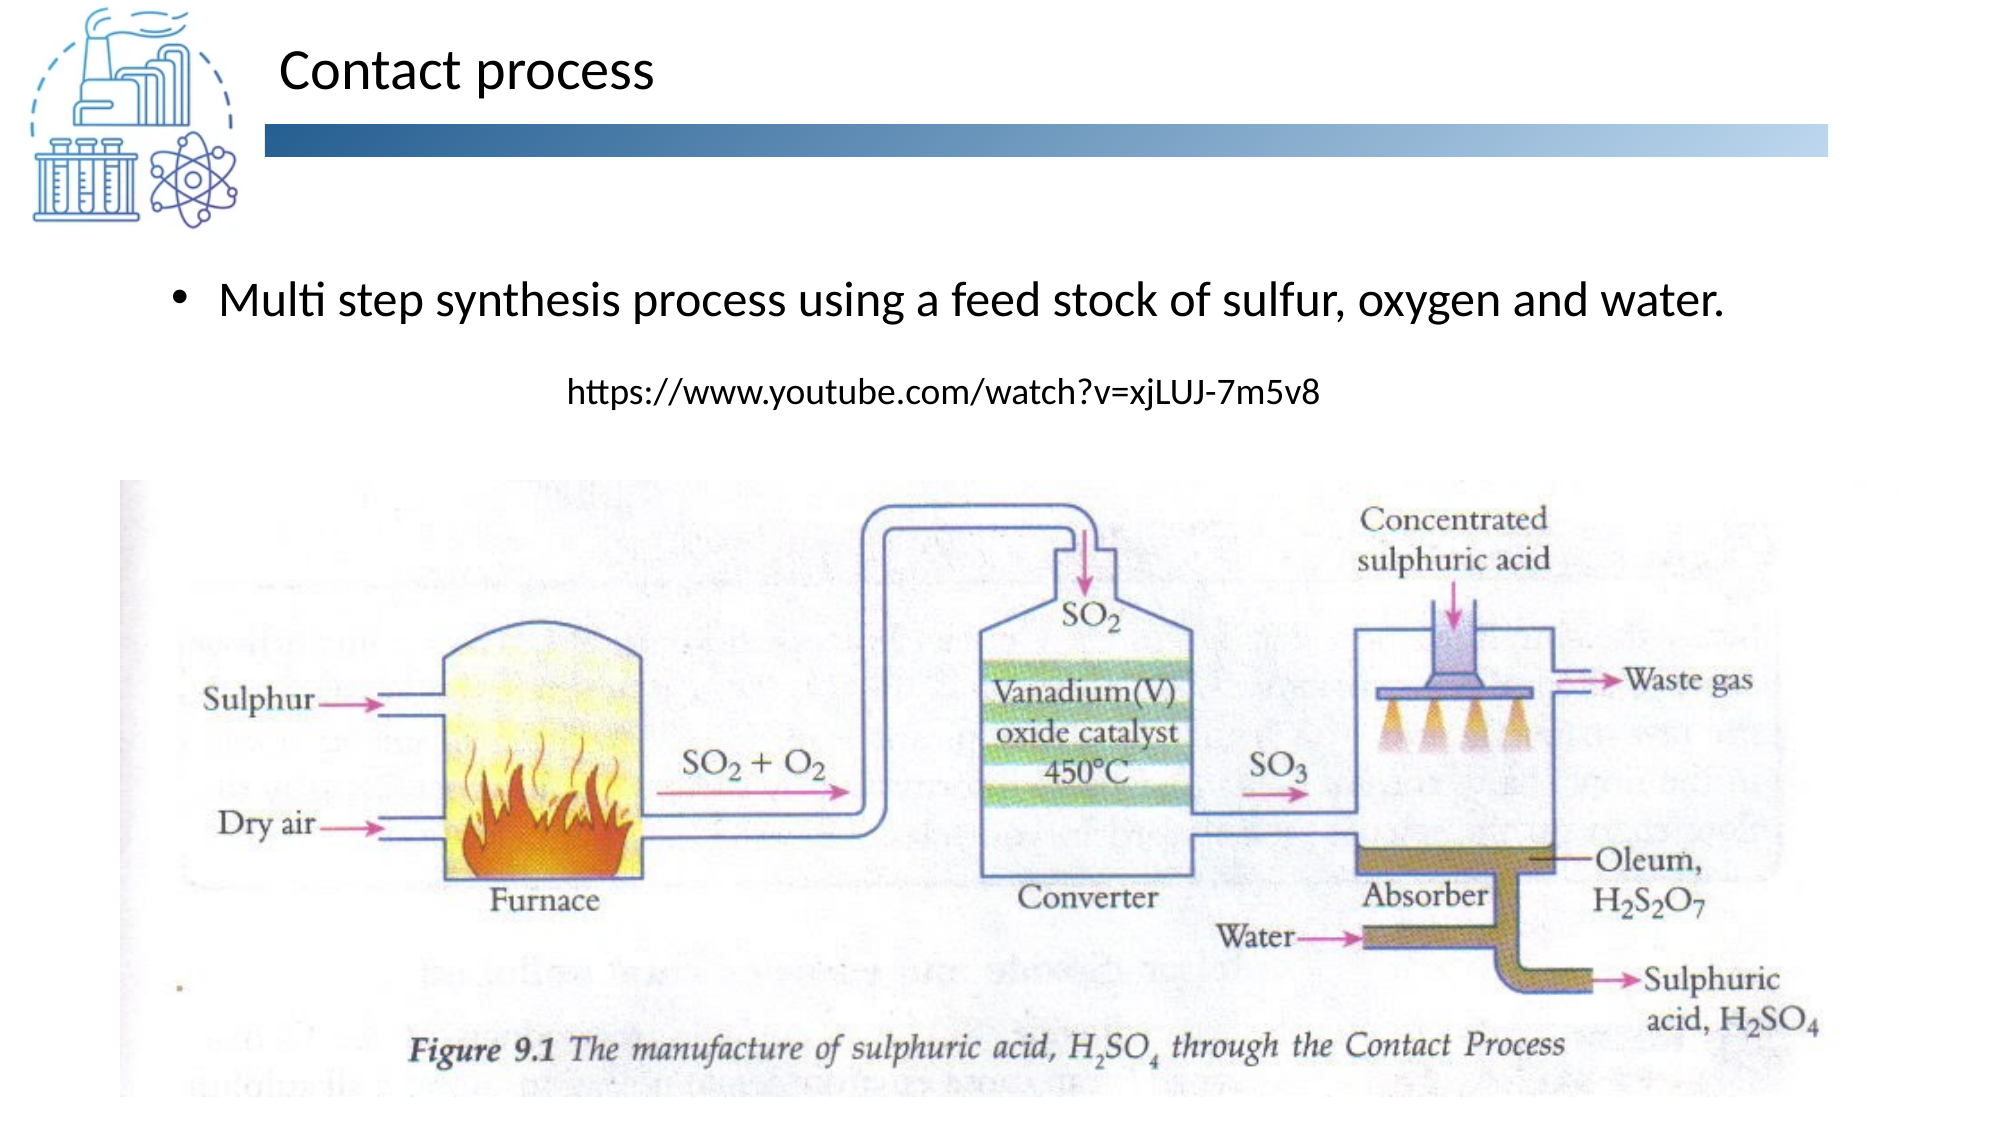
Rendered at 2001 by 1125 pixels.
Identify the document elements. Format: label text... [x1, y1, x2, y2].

text_box Contact process [265, 24, 1650, 109]
picture [120, 480, 1898, 1097]
text_box Multi step synthesis process using a feed stock of sulfur, oxygen and water. [156, 259, 1862, 335]
text_box [265, 123, 1829, 158]
picture [0, 0, 265, 236]
text_box https://www.youtube.com/watch?v=xjLUJ-7m5v8 [551, 359, 1337, 419]
